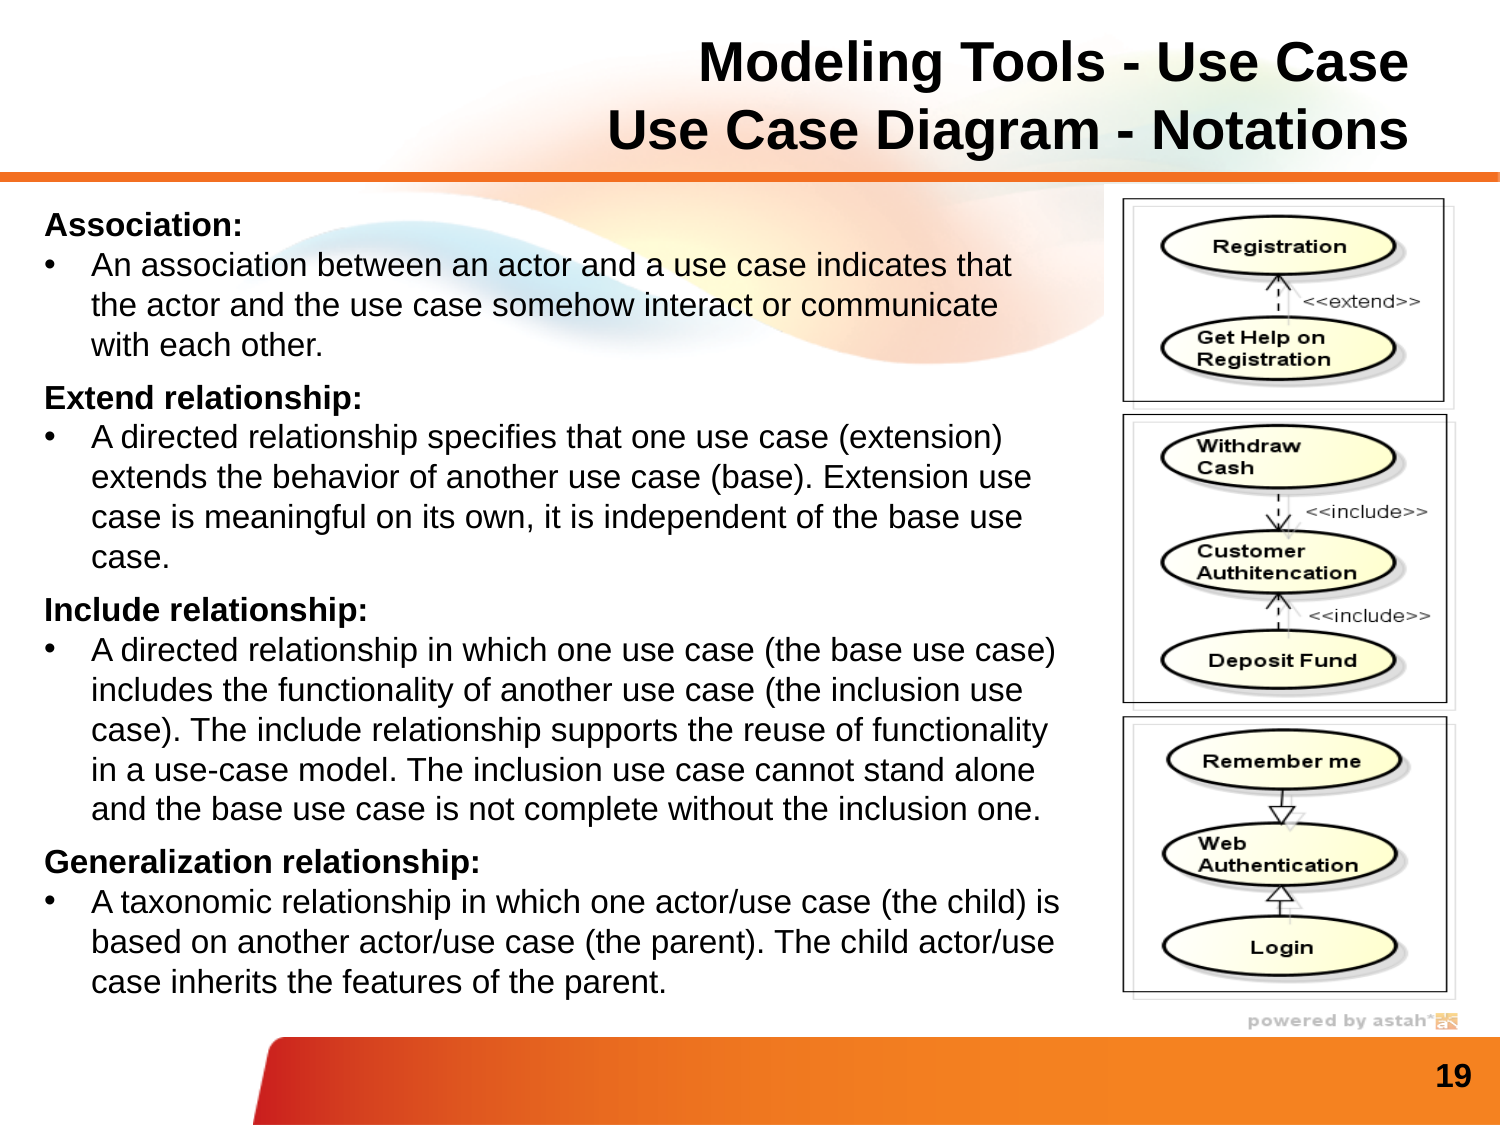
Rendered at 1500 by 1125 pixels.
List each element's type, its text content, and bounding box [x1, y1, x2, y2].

title Modeling Tools - Use Case Use Case Diagram - Notations [437, 24, 1425, 161]
picture [253, 1037, 1500, 1125]
text_box Association: An association between an actor and a use case indicates that the actor and the use case somehow interact or communicate with each other. Extend relationship: A directed relationship specifies that one use case (extension) extends the behavior of another use case (base). Extension use case is meaningful on its own, it is independent of the base use case. Include relationship: A directed relationship in which one use case (the base use case) includes the functionality of another use case (the inclusion use case). The include relationship supports the reuse of functionality in a use-case model. The inclusion use case cannot stand alone and the base use case is not complete without the inclusion one. Generalization relationship: A taxonomic relationship in which one actor/use case (the child) is based on another actor/use case (the parent). The child actor/use case inherits the features of the parent. [29, 196, 1081, 1047]
picture [0, 0, 1500, 1036]
